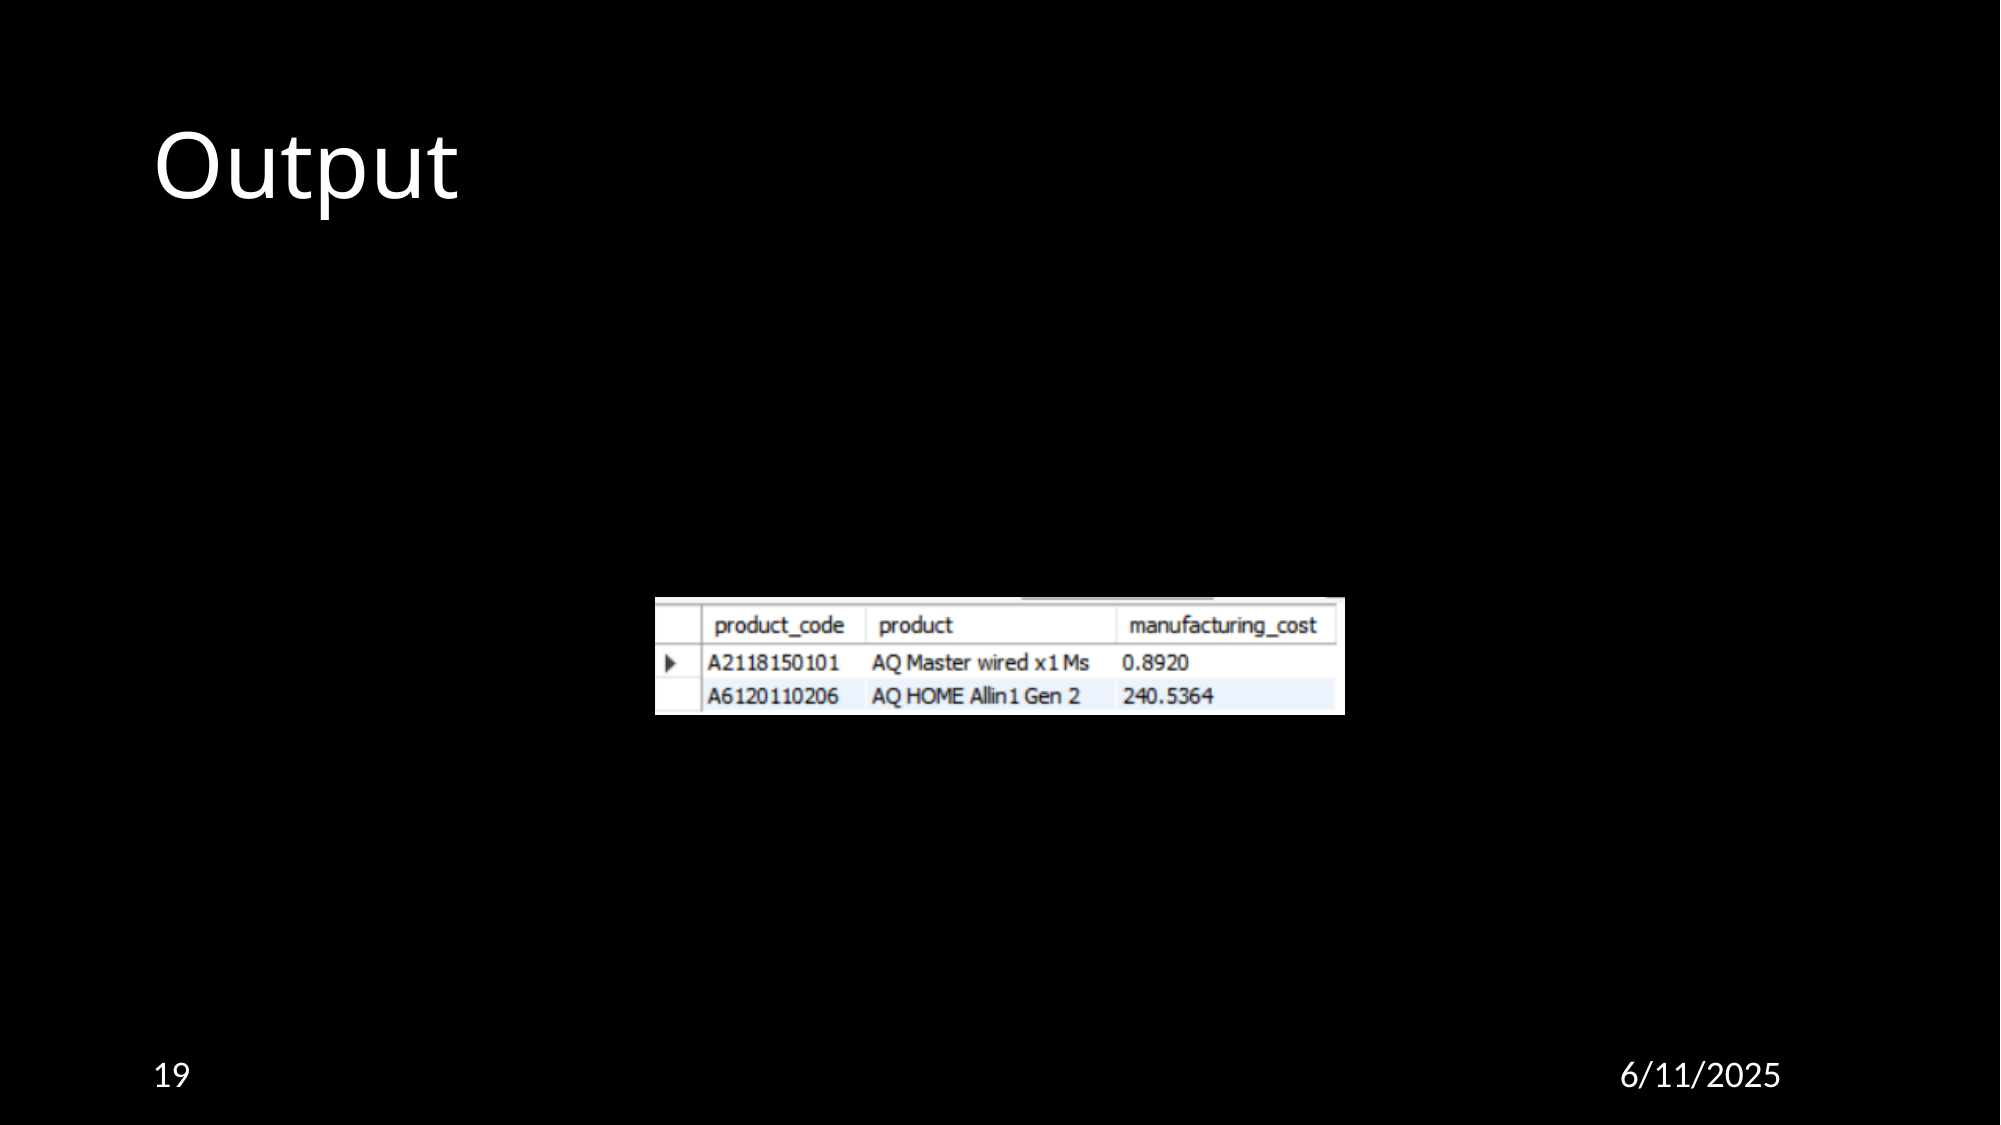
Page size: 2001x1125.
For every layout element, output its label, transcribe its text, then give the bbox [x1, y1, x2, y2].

title Output [137, 59, 1863, 278]
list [655, 597, 1345, 715]
